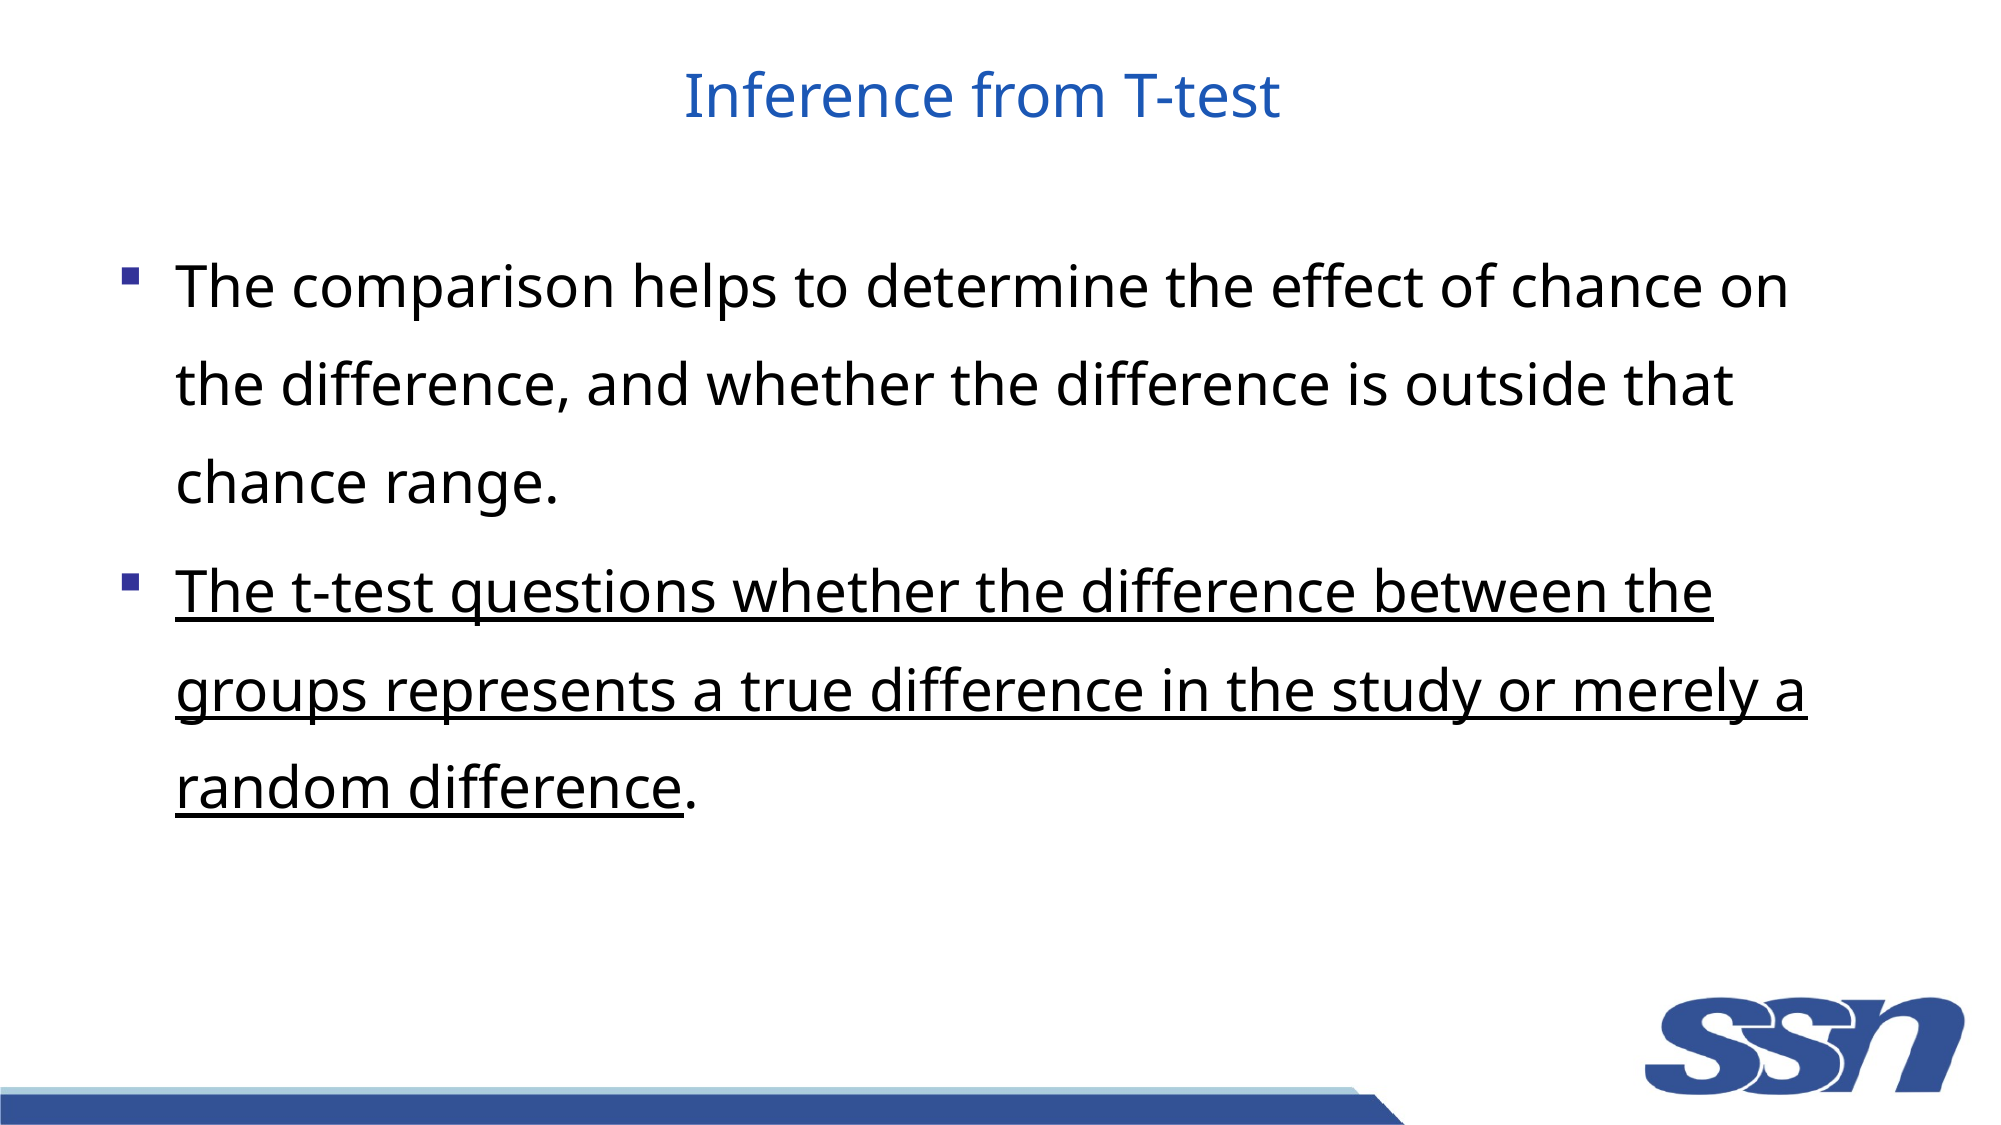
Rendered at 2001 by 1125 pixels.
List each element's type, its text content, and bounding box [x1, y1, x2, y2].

list The comparison helps to determine the effect of chance on the difference, and whether the difference is outside that chance range. The t-test questions whether the difference between the groups represents a true difference in the study or merely a random difference. [99, 212, 1900, 1005]
title Inference from T-test [83, 37, 1884, 150]
picture [0, 962, 1467, 1125]
picture [1625, 986, 1992, 1125]
